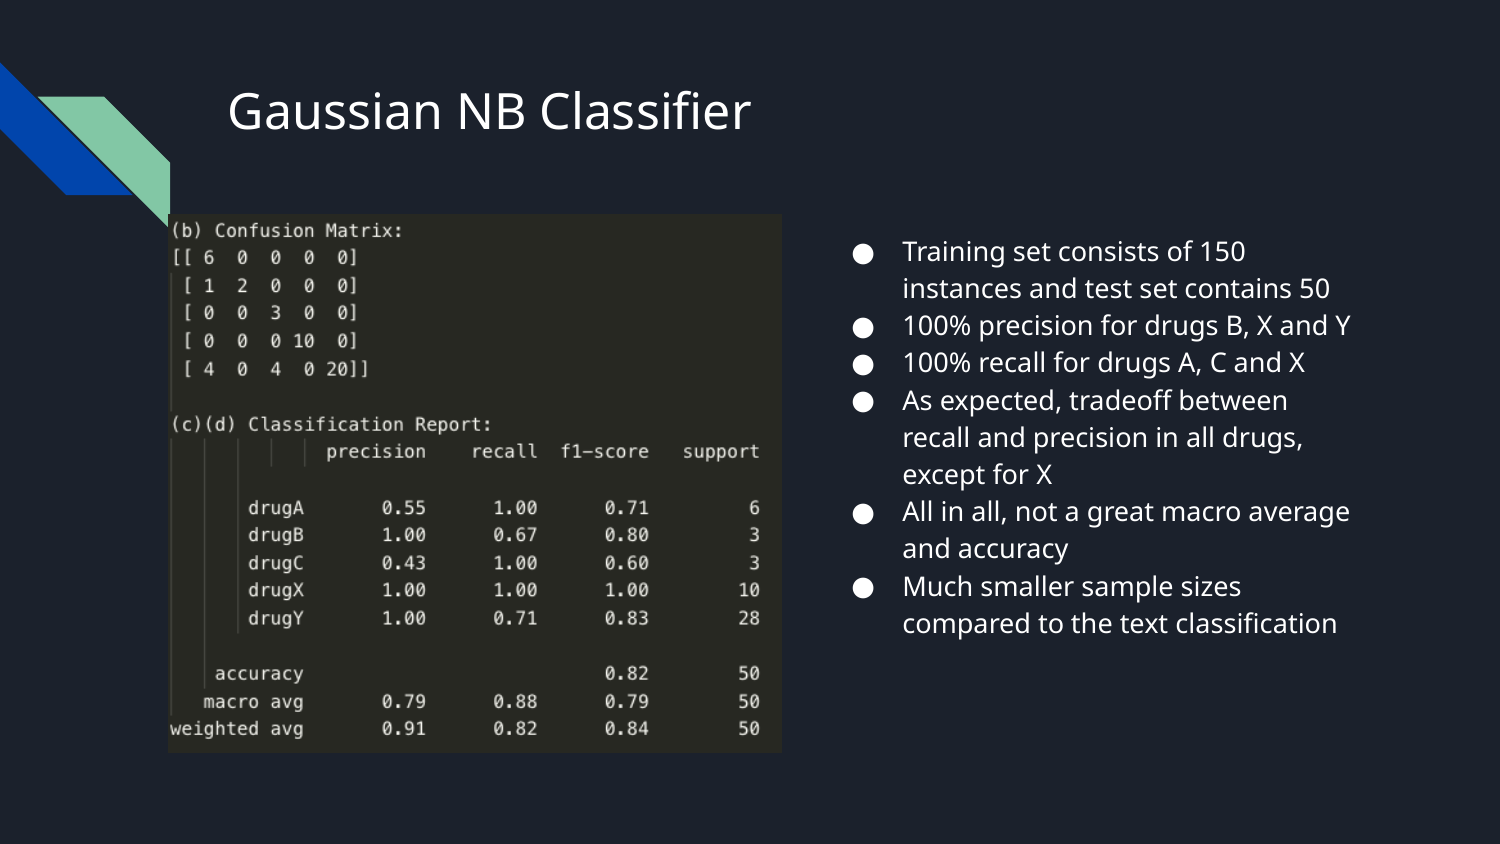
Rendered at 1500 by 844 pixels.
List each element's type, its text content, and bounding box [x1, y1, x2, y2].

title Gaussian NB Classifier [212, 64, 1368, 215]
list Training set consists of 150 instances and test set contains 50 100% precision for drugs B, X and Y 100% recall for drugs A, C and X As expected, tradeoff between recall and precision in all drugs, except for X All in all, not a great macro average and accuracy Much smaller sample sizes compared to the text classification [812, 214, 1368, 735]
picture [168, 214, 782, 753]
